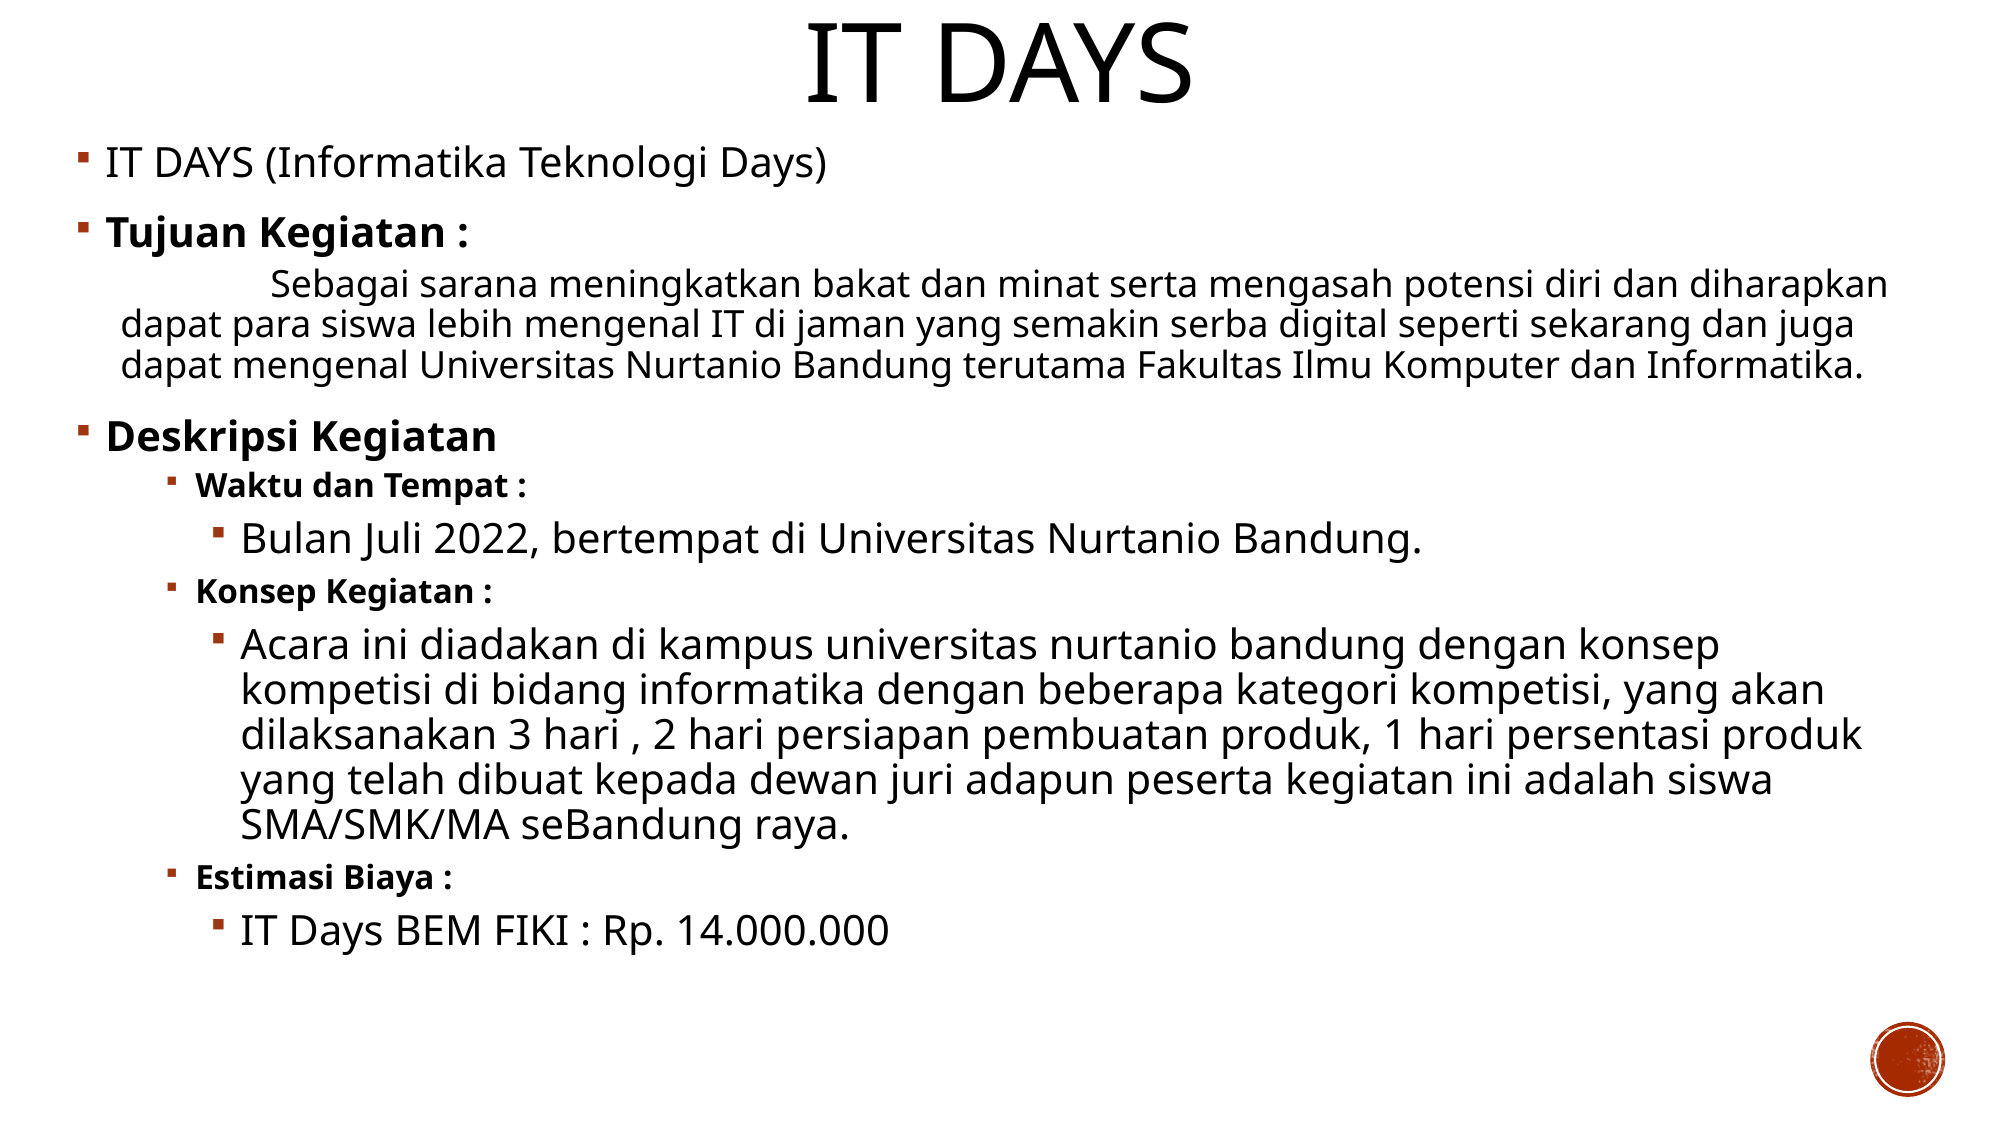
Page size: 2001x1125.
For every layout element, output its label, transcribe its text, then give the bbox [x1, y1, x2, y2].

list IT DAYS (Informatika Teknologi Days) Tujuan Kegiatan : Sebagai sarana meningkatkan bakat dan minat serta mengasah potensi diri dan diharapkan dapat para siswa lebih mengenal IT di jaman yang semakin serba digital seperti sekarang dan juga dapat mengenal Universitas Nurtanio Bandung terutama Fakultas Ilmu Komputer dan Informatika. Deskripsi Kegiatan Waktu dan Tempat : Bulan Juli 2022, bertempat di Universitas Nurtanio Bandung. Konsep Kegiatan : Acara ini diadakan di kampus universitas nurtanio bandung dengan konsep kompetisi di bidang informatika dengan beberapa kategori kompetisi, yang akan dilaksanakan 3 hari , 2 hari persiapan pembuatan produk, 1 hari persentasi produk yang telah dibuat kepada dewan juri adapun peserta kegiatan ini adalah siswa SMA/SMK/MA seBandung raya. Estimasi Biaya : IT Days BEM FIKI : Rp. 14.000.000 [60, 134, 1907, 1013]
title IT days [175, 0, 1826, 134]
